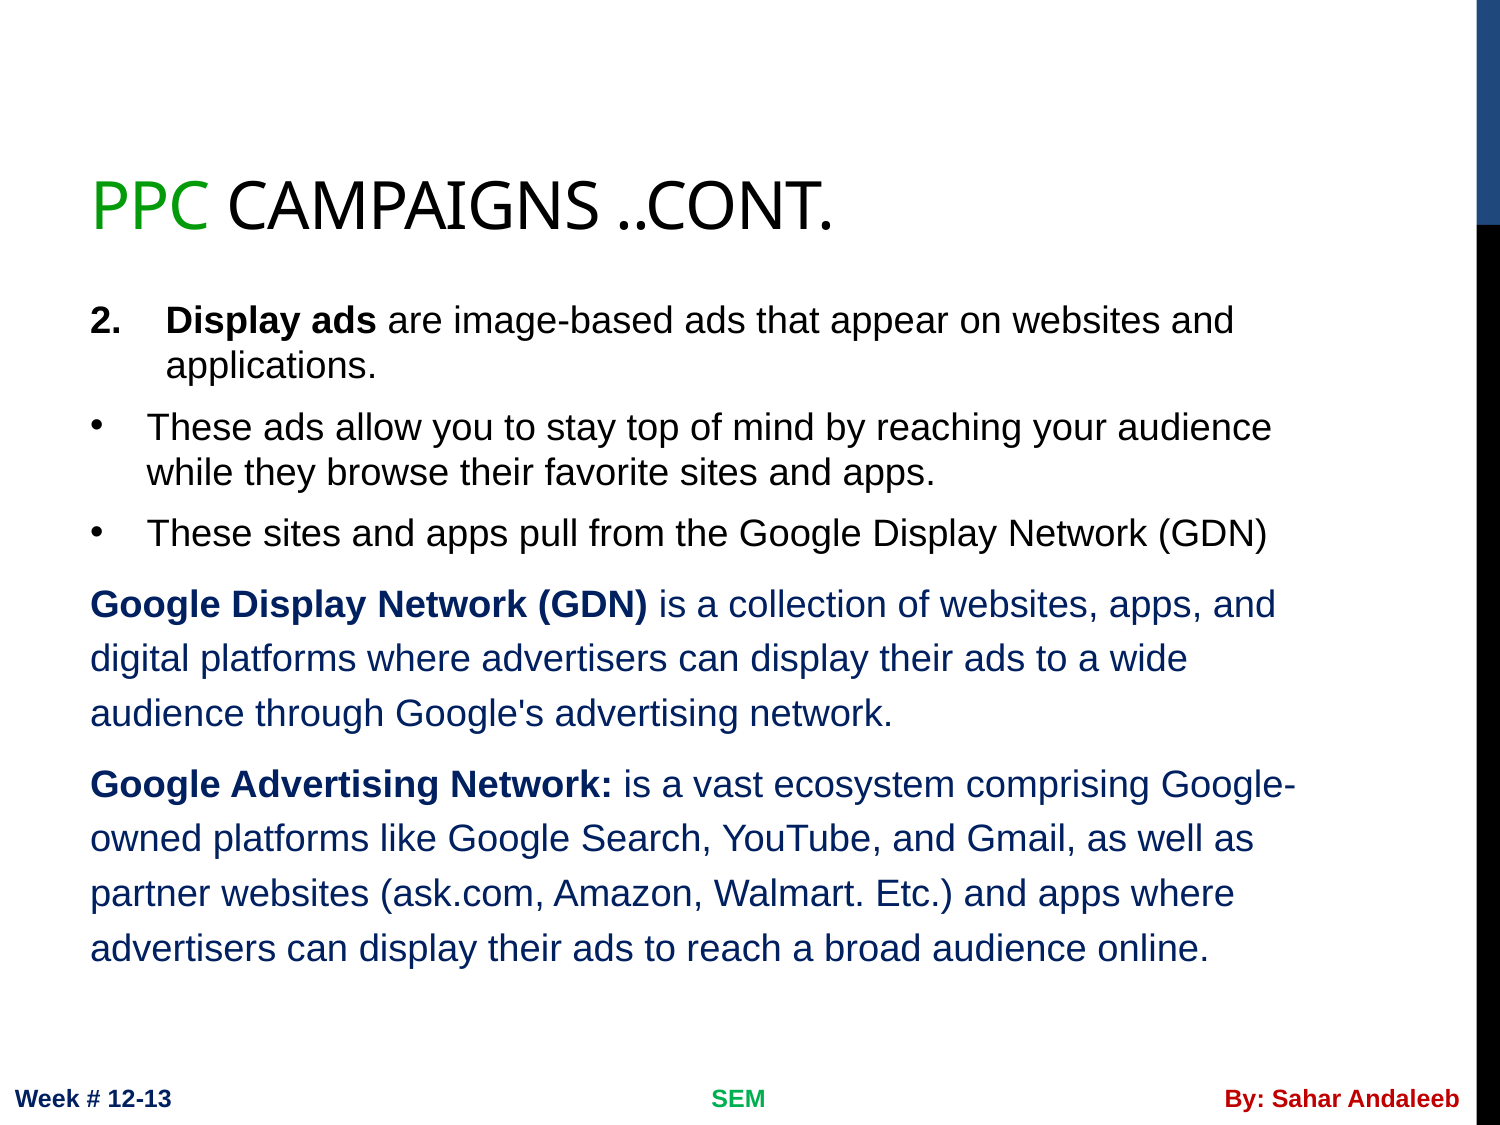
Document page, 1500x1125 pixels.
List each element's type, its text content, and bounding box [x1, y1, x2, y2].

title PPC Campaigns ..cont. [75, 25, 1025, 250]
list Display ads are image-based ads that appear on websites and applications. These ads allow you to stay top of mind by reaching your audience while they browse their favorite sites and apps. These sites and apps pull from the Google Display Network (GDN) Google Display Network (GDN) is a collection of websites, apps, and digital platforms where advertisers can display their ads to a wide audience through Google's advertising network. Google Advertising Network: is a vast ecosystem comprising Google-owned platforms like Google Search, YouTube, and Gmail, as well as partner websites (ask.com, Amazon, Walmart. Etc.) and apps where advertisers can display their ads to reach a broad audience online. [75, 287, 1325, 1005]
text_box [0, 1074, 1476, 1122]
